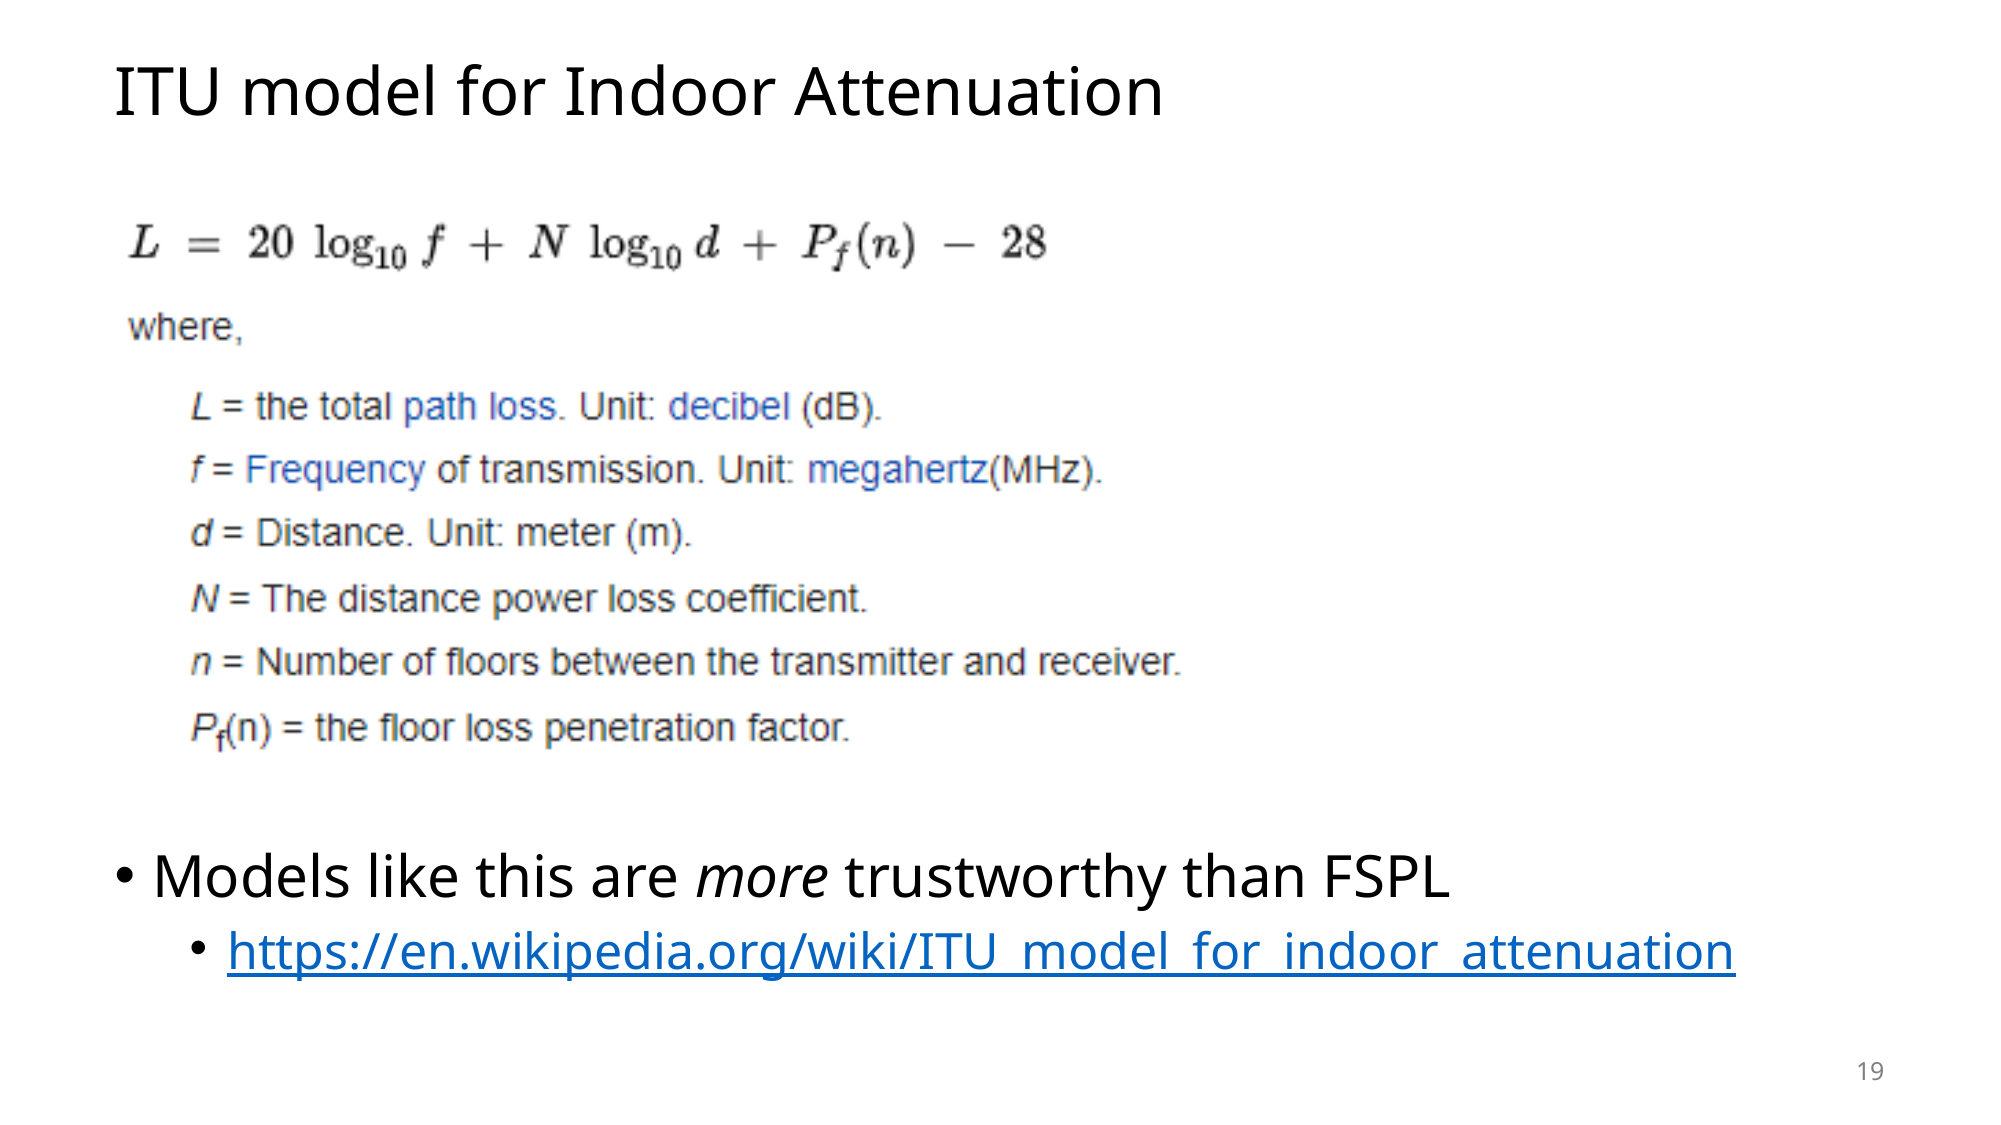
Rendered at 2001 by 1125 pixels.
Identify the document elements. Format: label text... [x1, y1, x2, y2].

list Models like this are more trustworthy than FSPL https://en.wikipedia.org/wiki/ITU_model_for_indoor_attenuation [99, 187, 1900, 1013]
picture [99, 187, 1228, 772]
title ITU model for Indoor Attenuation [99, 37, 1900, 150]
slide_number 19 [1749, 1042, 1900, 1103]
